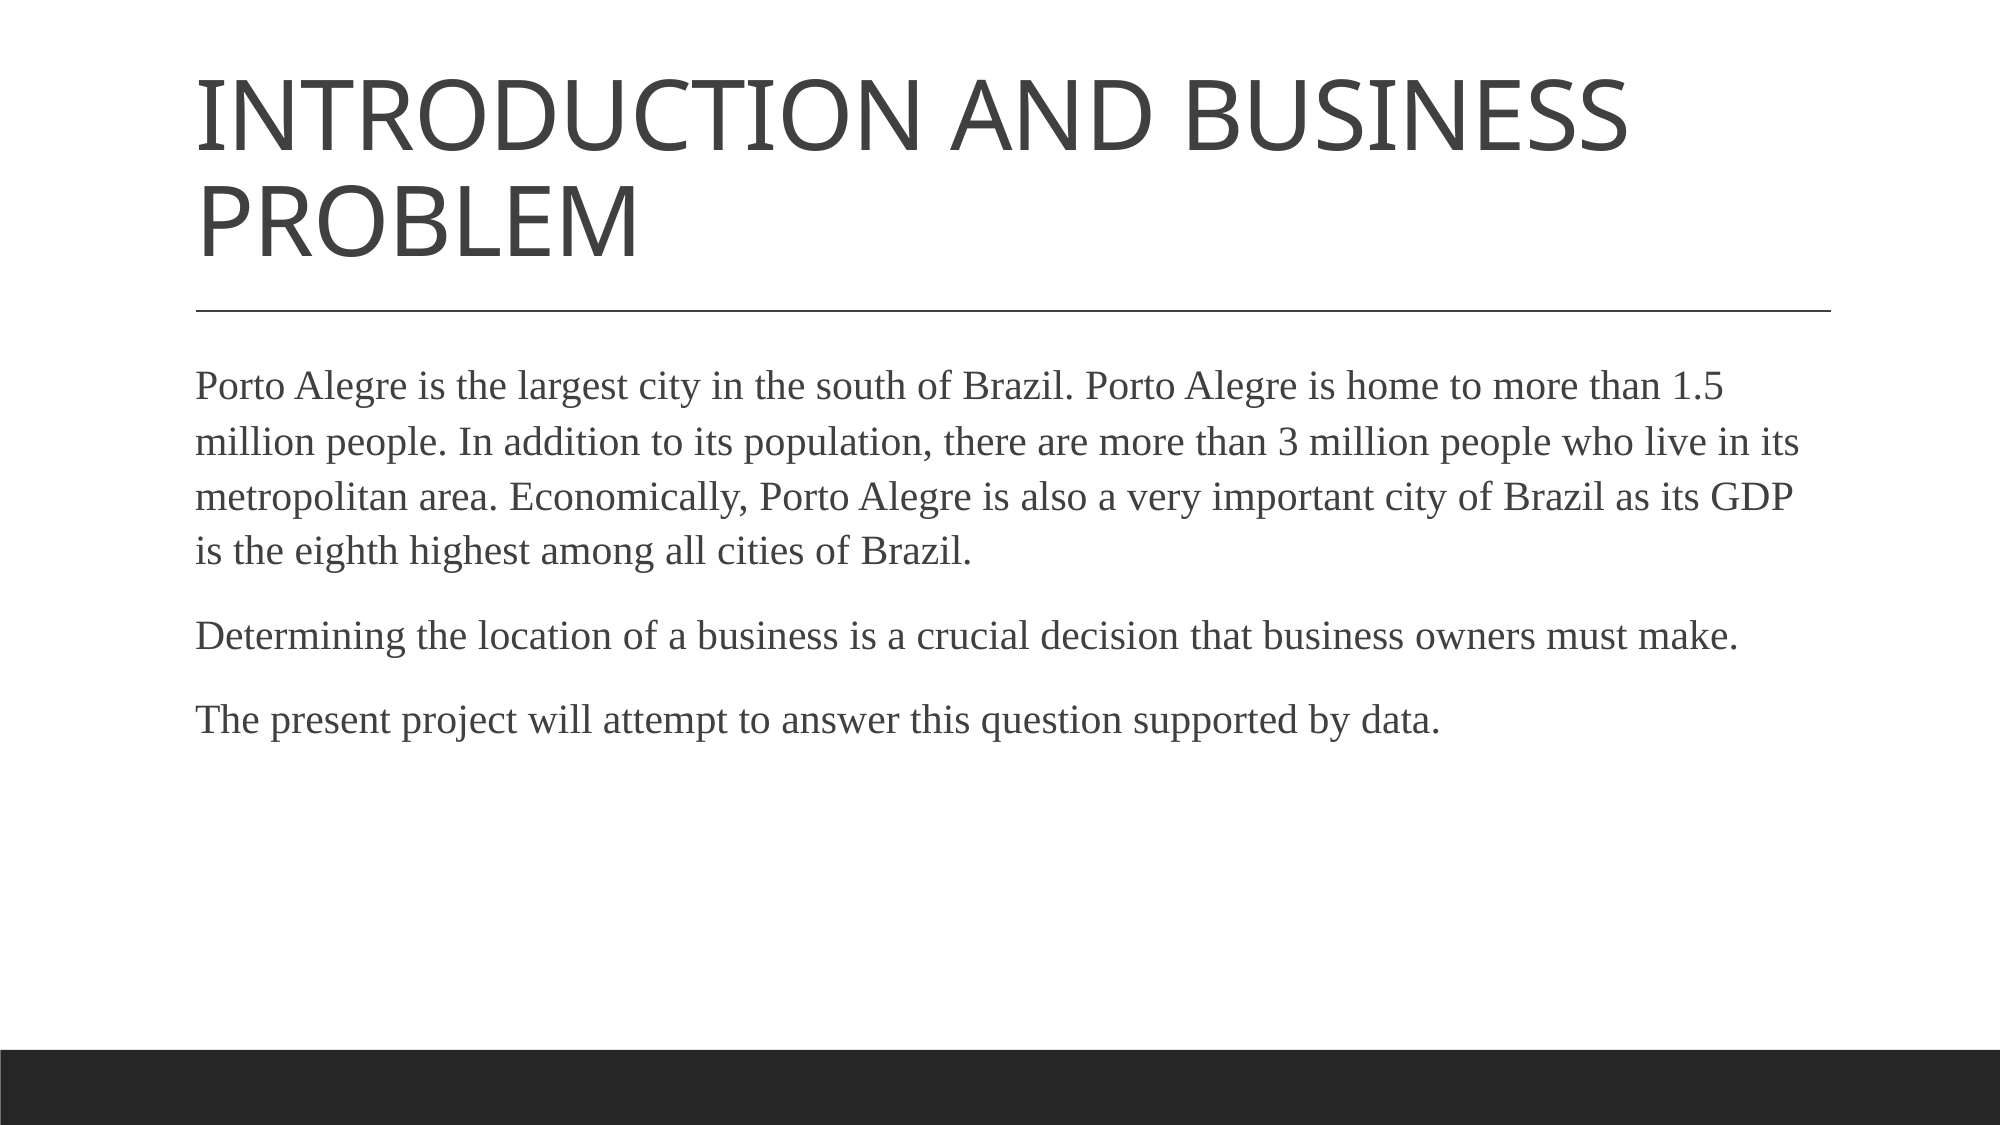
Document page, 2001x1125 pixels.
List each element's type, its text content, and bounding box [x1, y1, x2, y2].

title INTRODUCTION AND BUSINESS PROBLEM [180, 47, 1830, 285]
list Porto Alegre is the largest city in the south of Brazil. Porto Alegre is home to more than 1.5 million people. In addition to its population, there are more than 3 million people who live in its metropolitan area. Economically, Porto Alegre is also a very important city of Brazil as its GDP is the eighth highest among all cities of Brazil. Determining the location of a business is a crucial decision that business owners must make. The present project will attempt to answer this question supported by data. [180, 345, 1830, 963]
